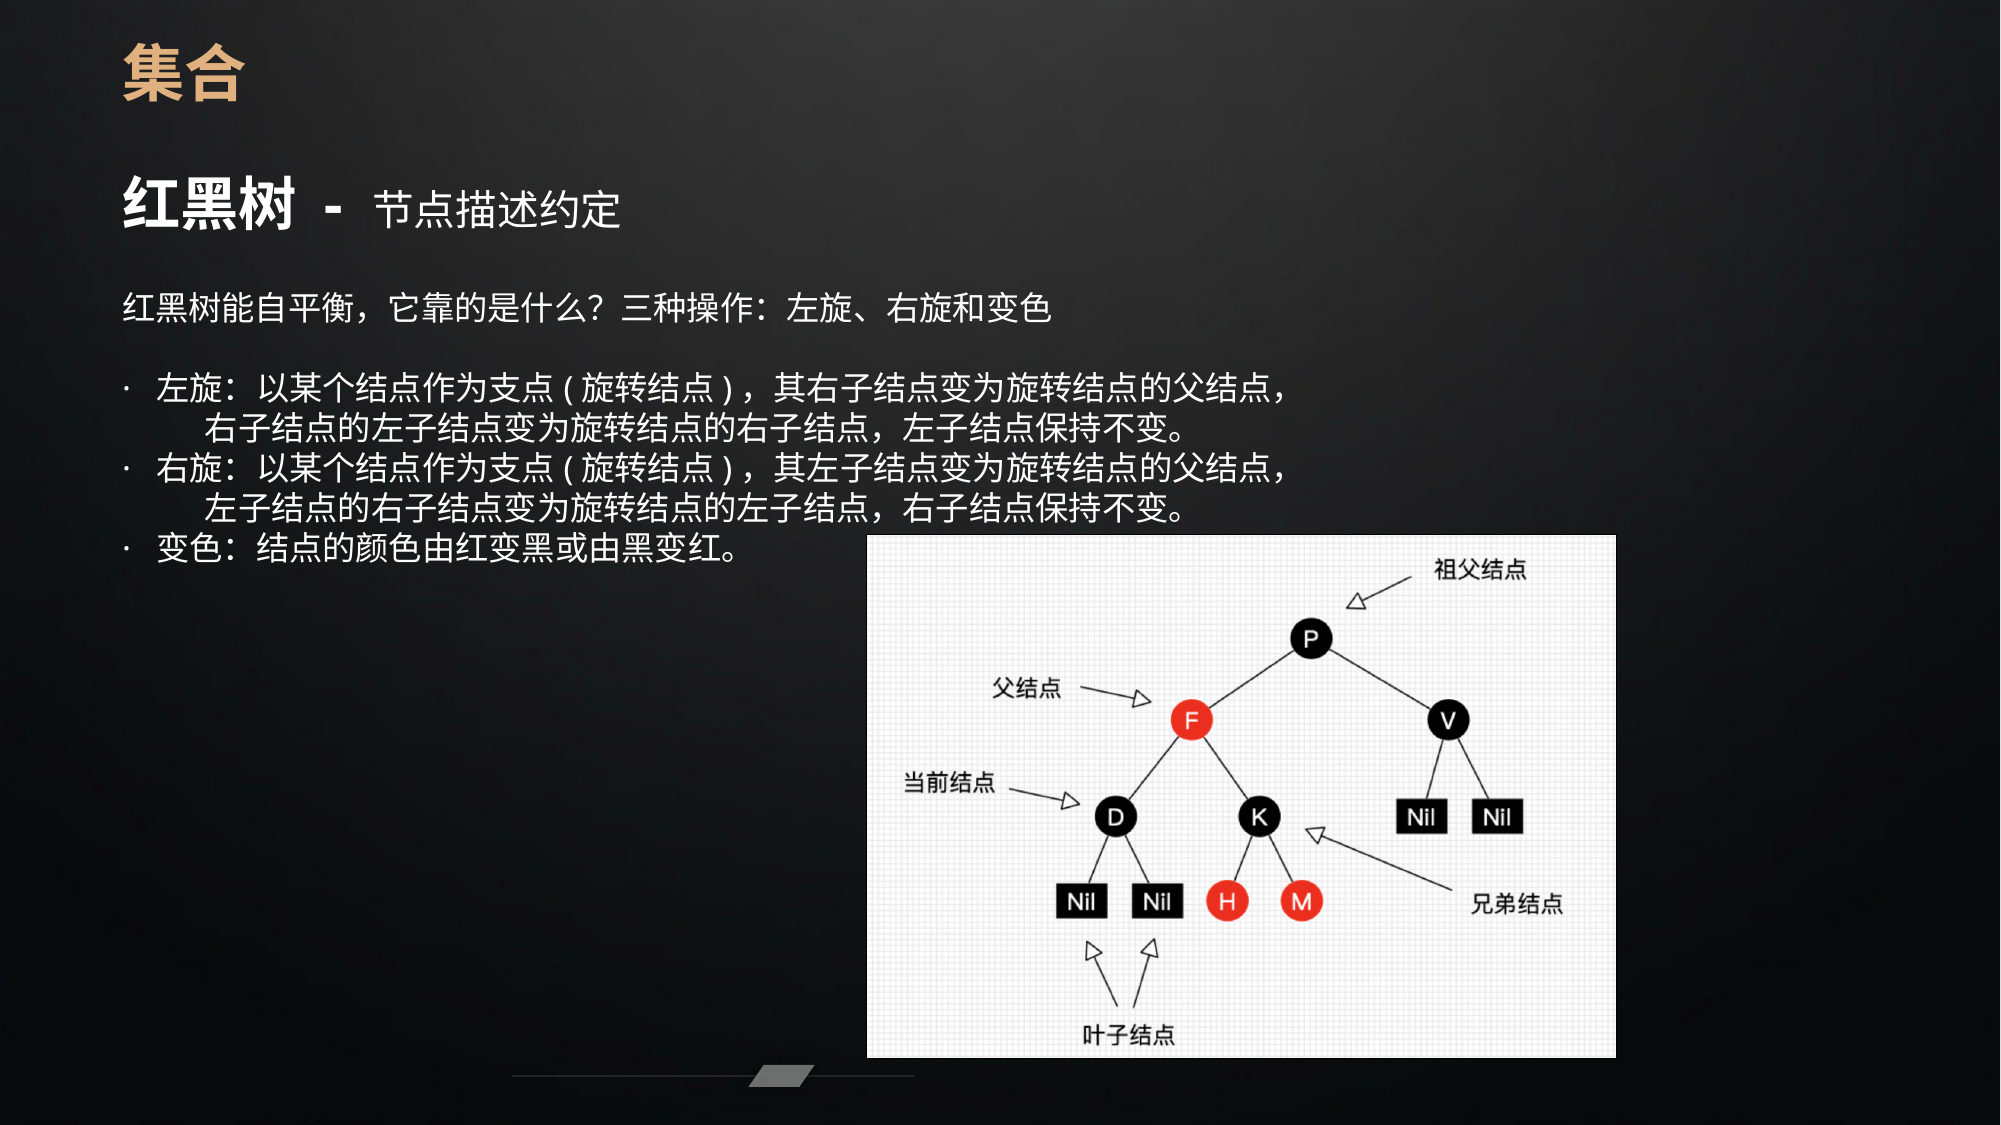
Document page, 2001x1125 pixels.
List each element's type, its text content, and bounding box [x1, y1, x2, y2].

picture [0, 0, 2001, 1125]
text_box 红黑树 - 节点描述约定 红黑树能自平衡，它靠的是什么？三种操作：左旋、右旋和变色 · 左旋：以某个结点作为支点(旋转结点)，其右子结点变为旋转结点的父结点， 右子结点的左子结点变为旋转结点的右子结点，左子结点保持不变。 · 右旋：以某个结点作为支点(旋转结点)，其左子结点变为旋转结点的父结点， 左子结点的右子结点变为旋转结点的左子结点，右子结点保持不变。 · 变色：结点的颜色由红变黑或由黑变红。 [107, 159, 1941, 575]
text_box 集合 [107, 26, 1234, 117]
